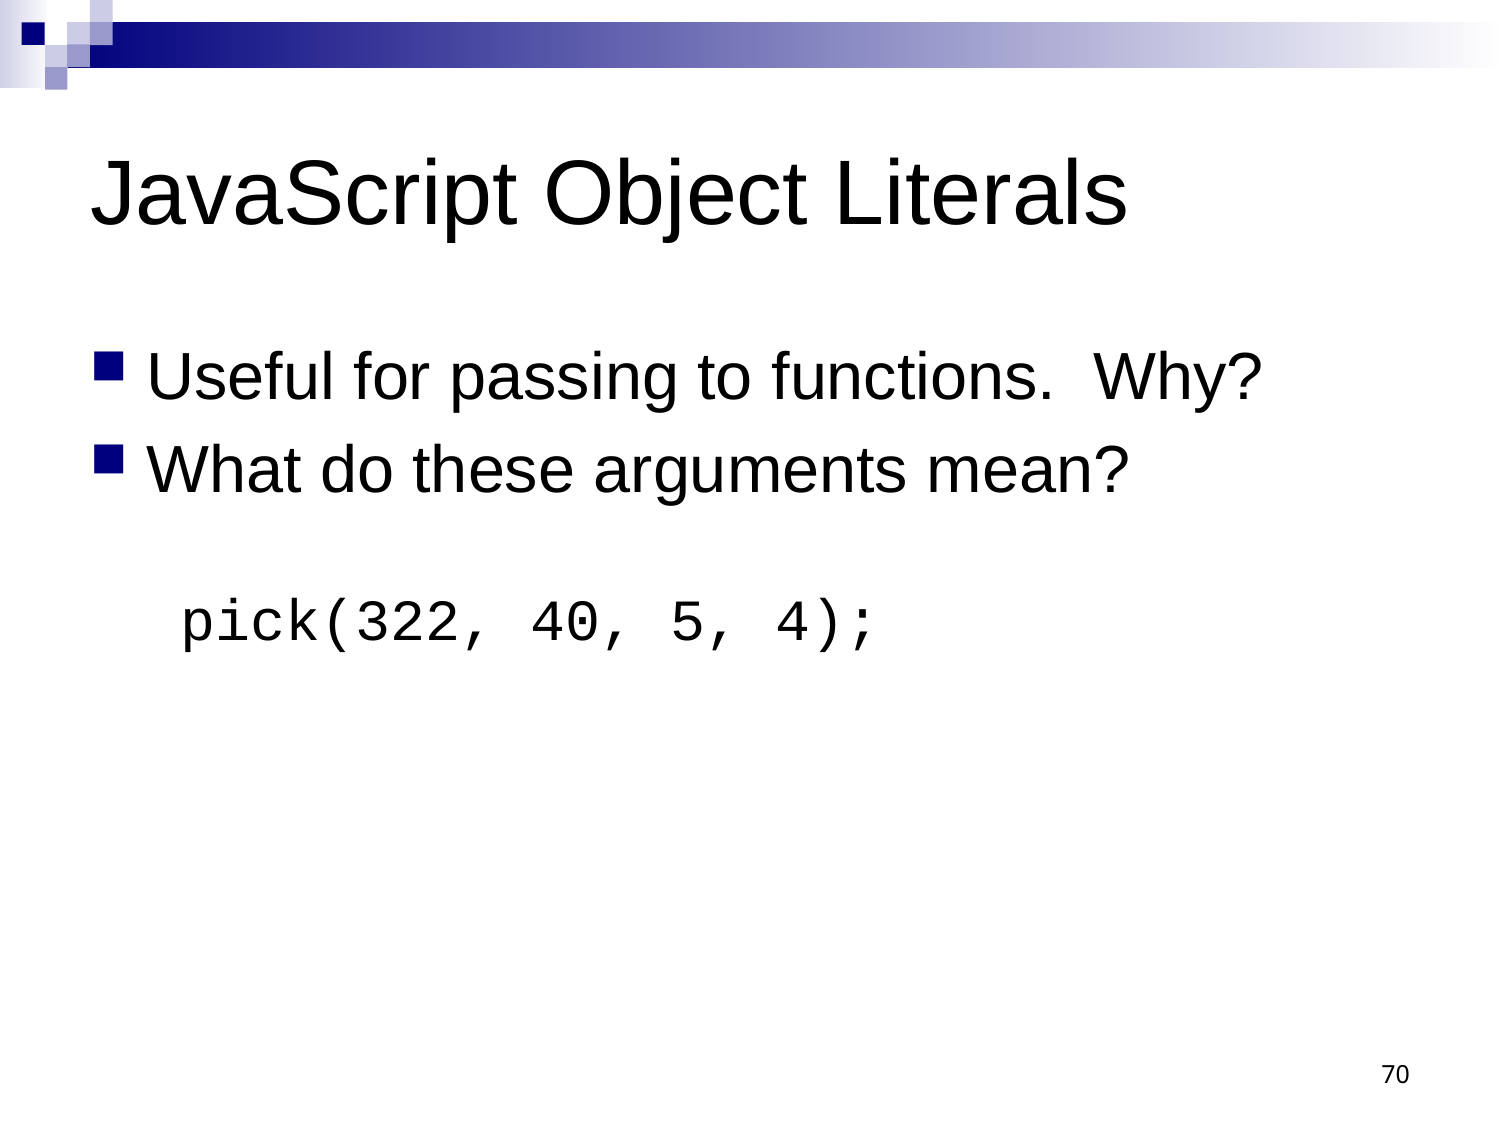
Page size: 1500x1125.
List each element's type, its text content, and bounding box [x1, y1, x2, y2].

slide_number 70 [1074, 1024, 1426, 1101]
list Useful for passing to functions. Why? What do these arguments mean? [75, 324, 1425, 513]
text_box pick(322, 40, 5, 4); [147, 575, 900, 688]
title JavaScript Object Literals [75, 75, 1425, 300]
